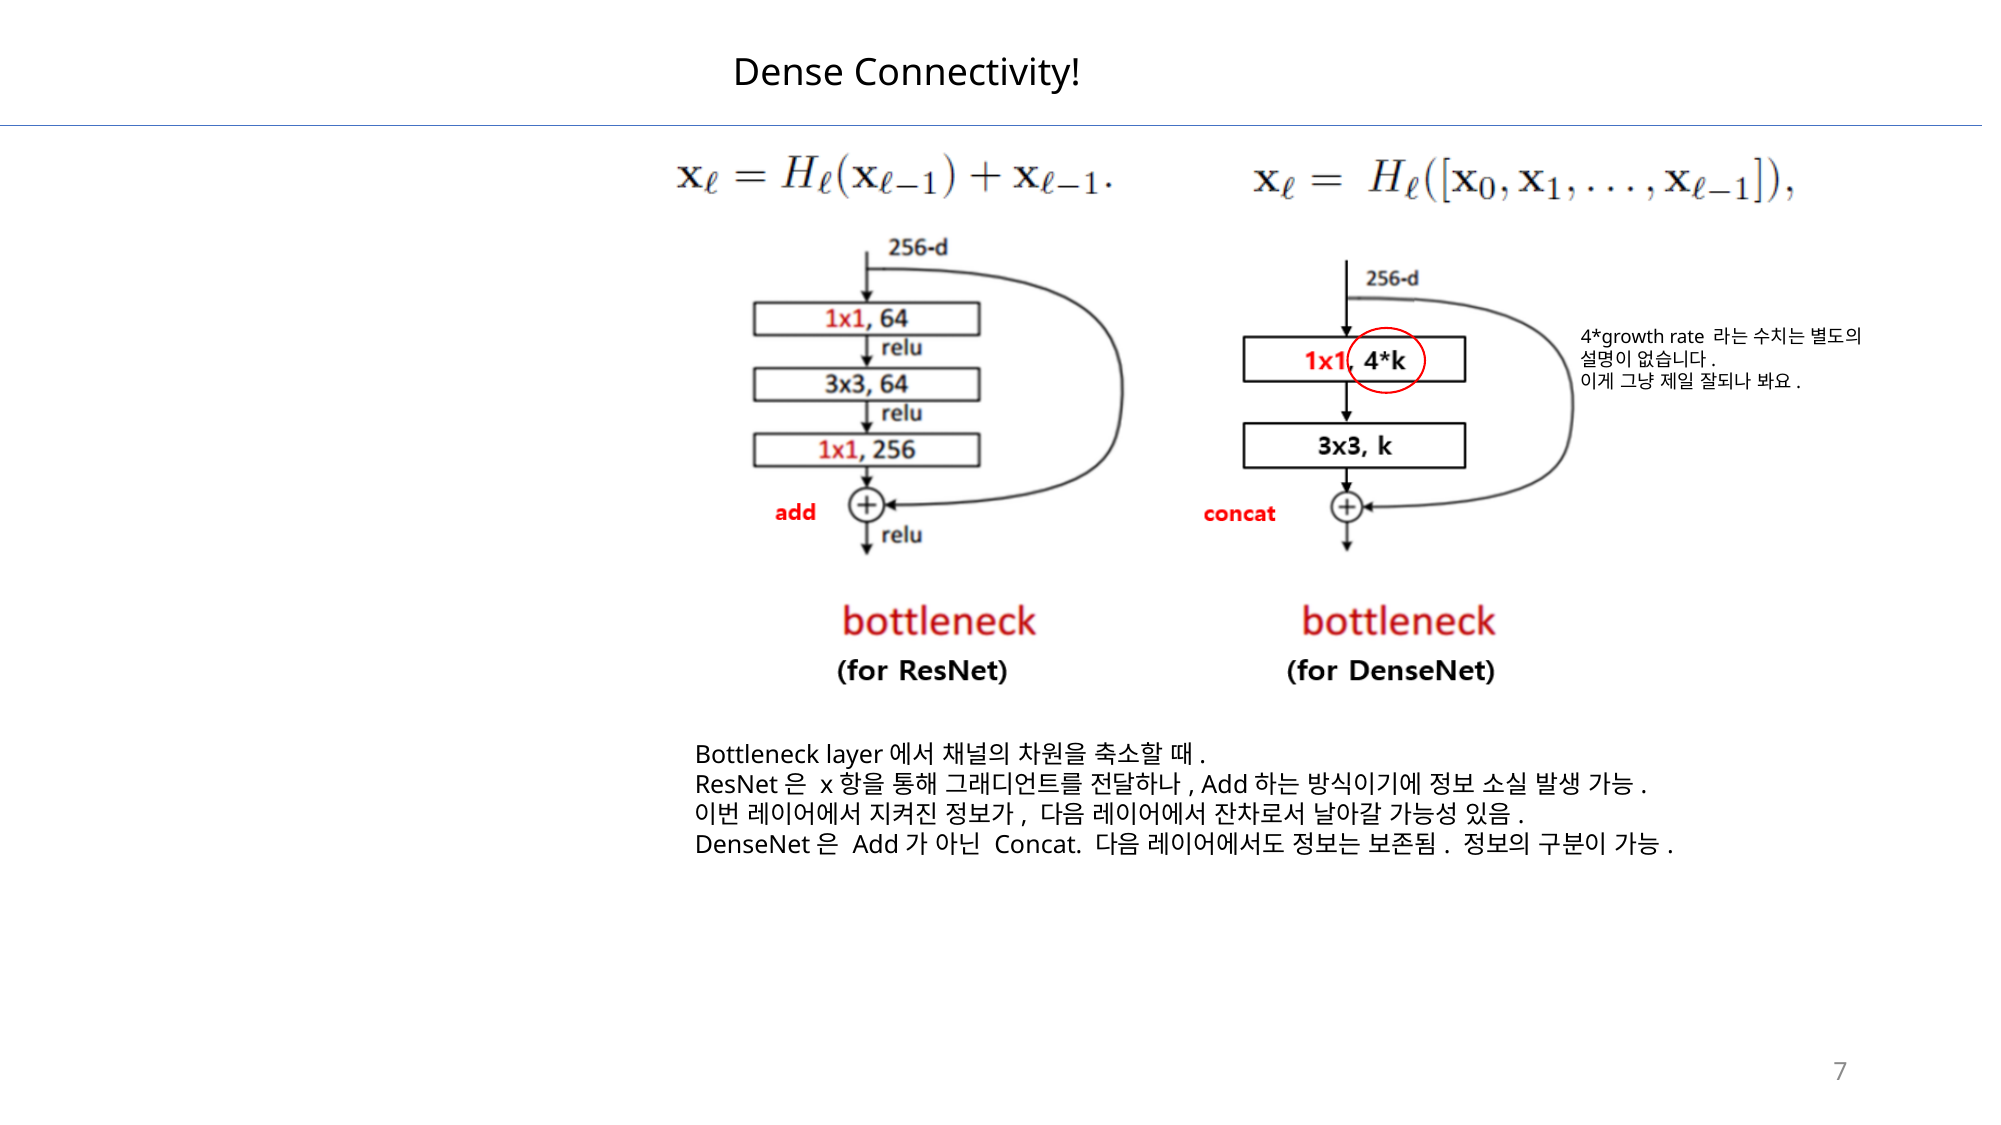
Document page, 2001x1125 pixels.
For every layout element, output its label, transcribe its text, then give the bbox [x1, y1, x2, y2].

text_box Dense Connectivity! [718, 40, 2000, 101]
picture [1223, 133, 1819, 228]
picture [744, 229, 1587, 695]
text_box Bottleneck layer에서 채널의 차원을 축소할 때. ResNet은 x항을 통해 그래디언트를 전달하나, Add하는 방식이기에 정보 소실 발생 가능. 이번 레이어에서 지켜진 정보가, 다음 레이어에서 잔차로서 날아갈 가능성 있음. DenseNet은 Add가 아닌 Concat. 다음 레이어에서도 정보는 보존됨. 정보의 구분이 가능. [680, 730, 1767, 926]
slide_number 7 [1412, 1042, 1863, 1103]
picture [650, 137, 1138, 221]
text_box 4*growth rate 라는 수치는 별도의 설명이 없습니다. 이게 그냥 제일 잘되나 봐요. [1587, 317, 1883, 400]
